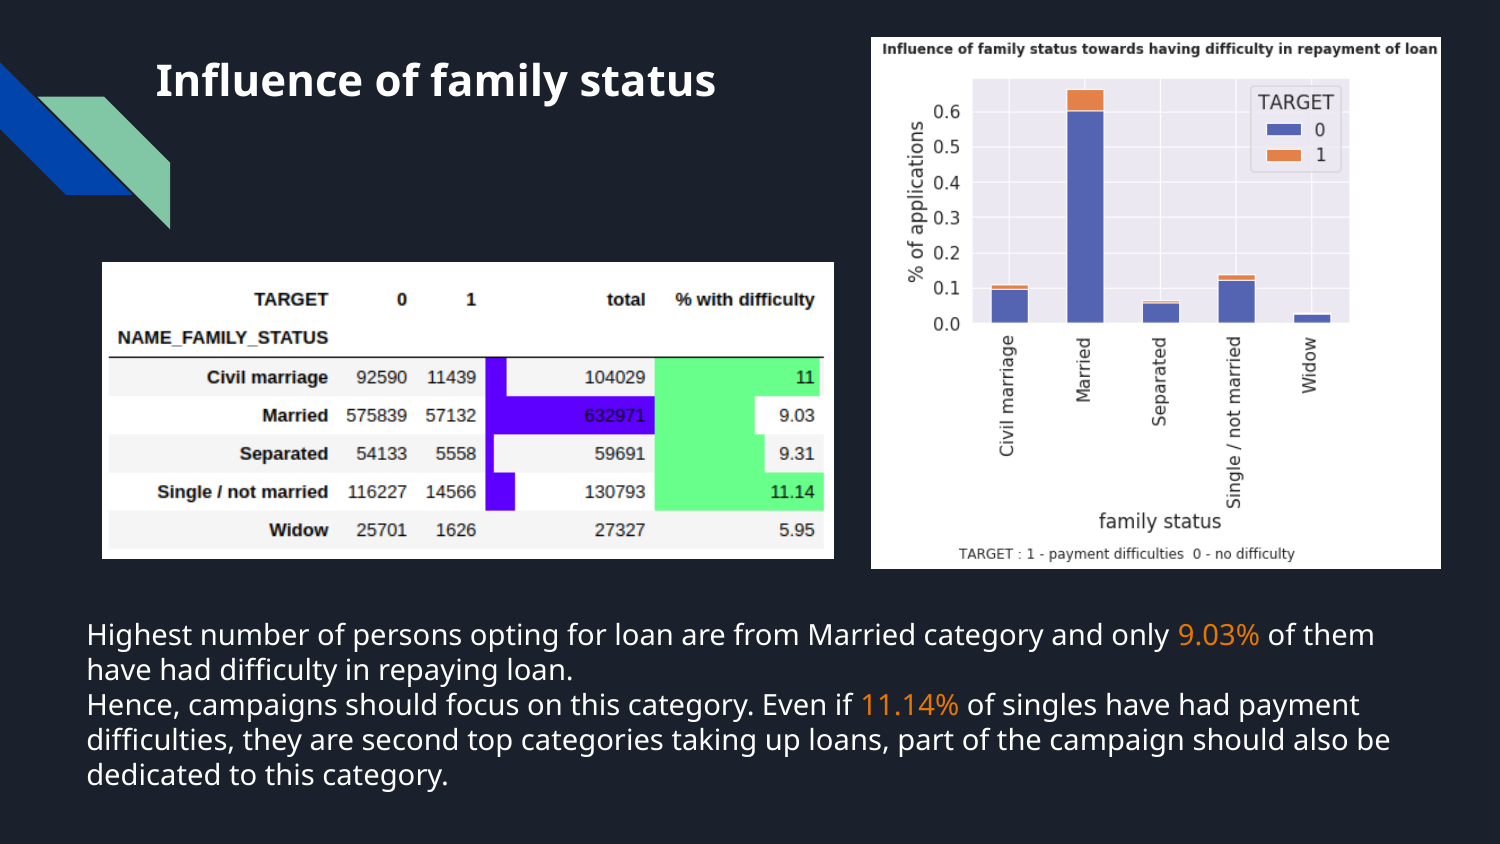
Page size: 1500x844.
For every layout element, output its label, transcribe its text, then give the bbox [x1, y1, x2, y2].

text_box Highest number of persons opting for loan are from Married category and only 9.03% of them have had difficulty in repaying loan. Hence, campaigns should focus on this category. Even if 11.14% of singles have had payment difficulties, they are second top categories taking up loans, part of the campaign should also be dedicated to this category. [71, 601, 1441, 842]
picture [102, 261, 835, 559]
title Influence of family status [140, 37, 870, 188]
picture [871, 37, 1441, 569]
